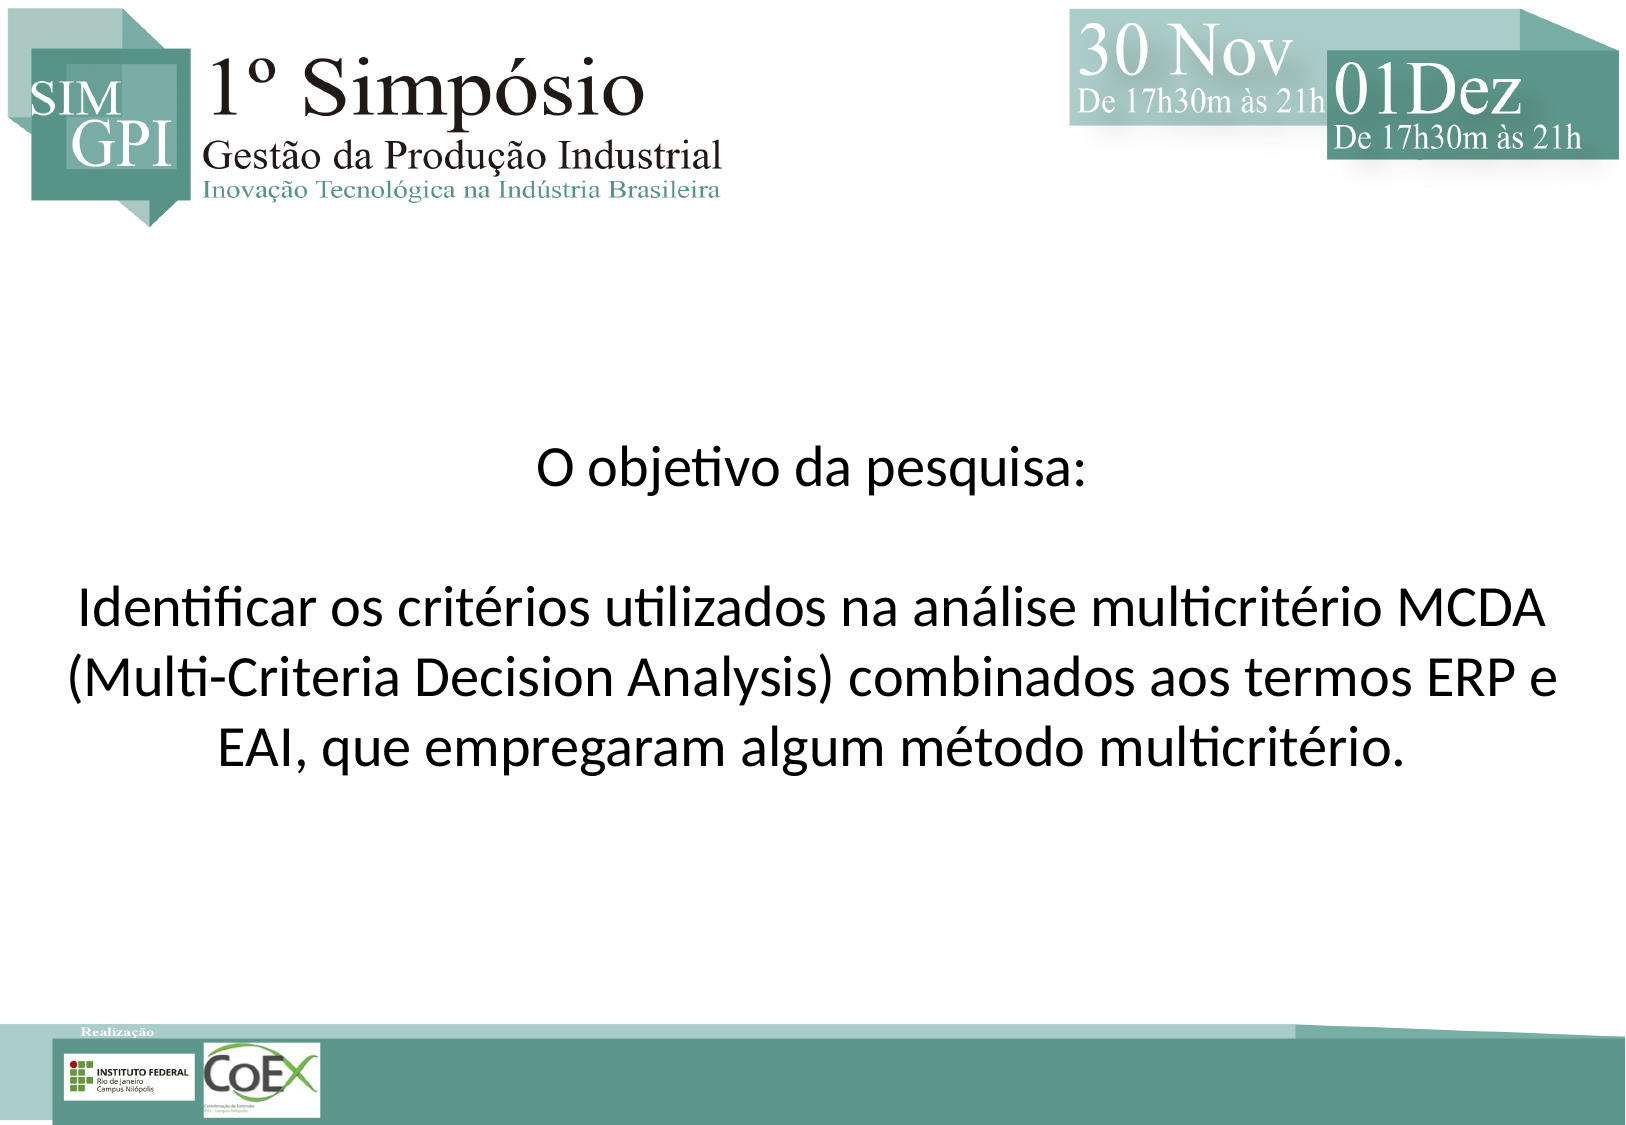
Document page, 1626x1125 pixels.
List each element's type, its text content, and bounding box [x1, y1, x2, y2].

text_box O objetivo da pesquisa: Identificar os critérios utilizados na análise multicritério MCDA (Multi-Criteria Decision Analysis) combinados aos termos ERP e EAI, que empregaram algum método multicritério. [51, 370, 1574, 786]
picture [0, 0, 1626, 1125]
